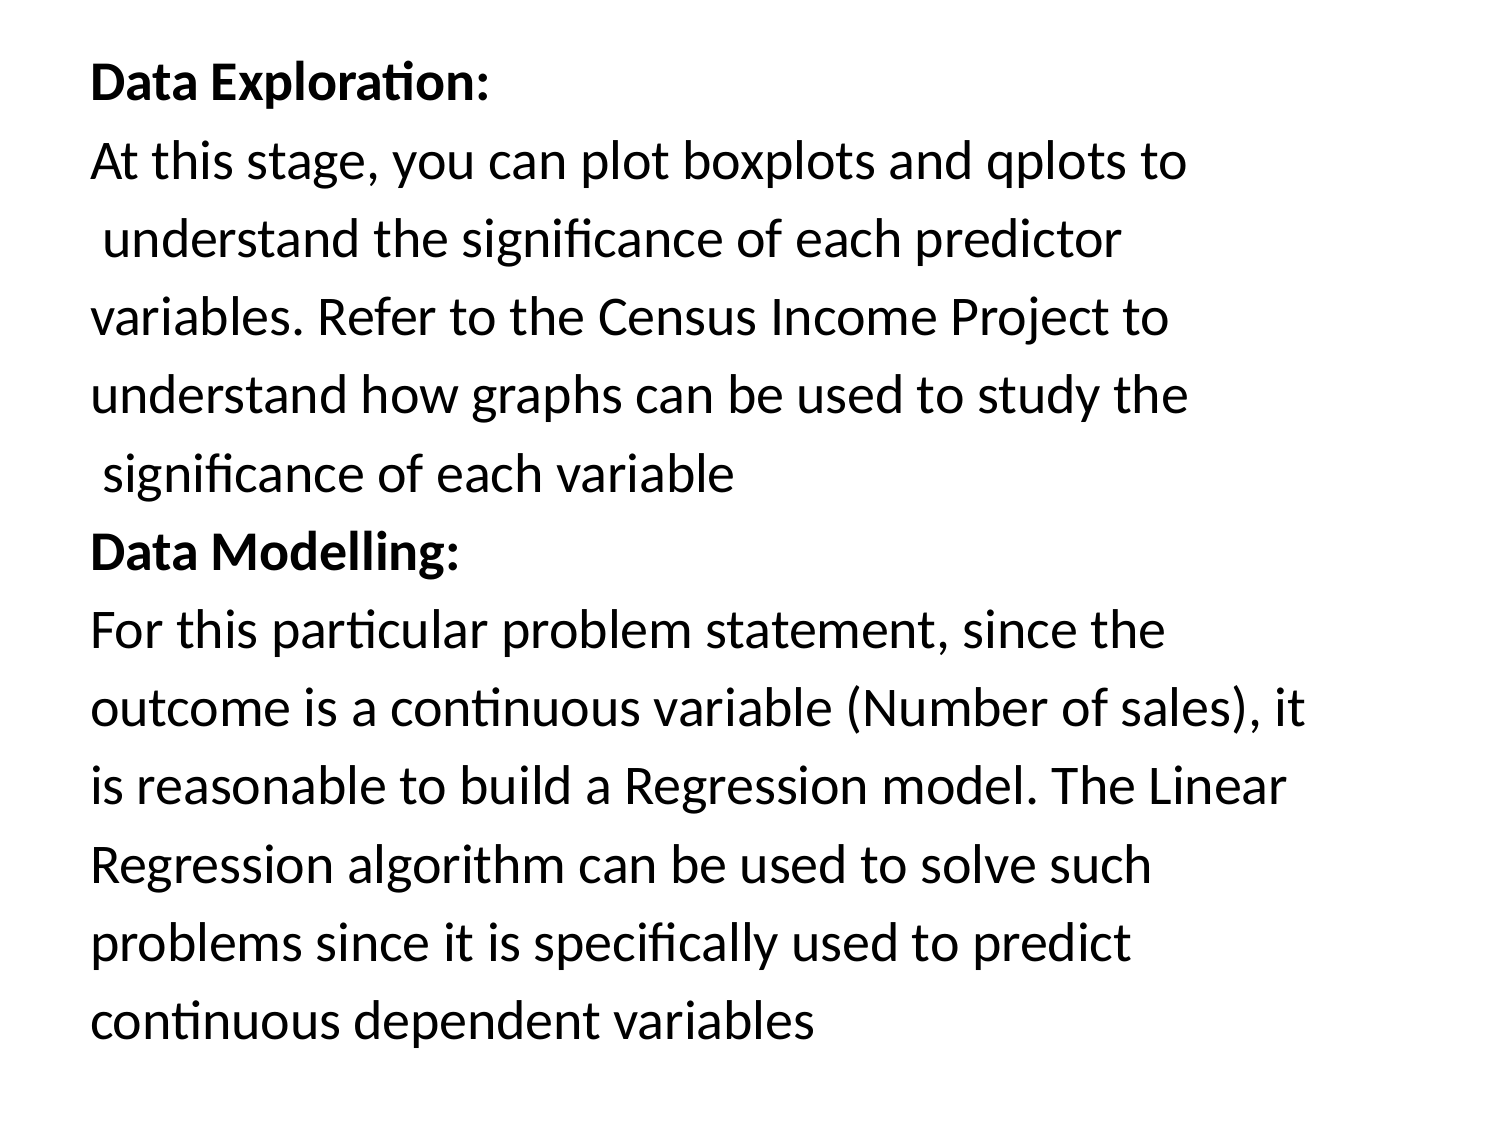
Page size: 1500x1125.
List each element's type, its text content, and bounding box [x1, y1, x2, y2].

list Data Exploration: At this stage, you can plot boxplots and qplots to understand the significance of each predictor variables. Refer to the Census Income Project to understand how graphs can be used to study the significance of each variable Data Modelling: For this particular problem statement, since the outcome is a continuous variable (Number of sales), it is reasonable to build a Regression model. The Linear Regression algorithm can be used to solve such problems since it is specifically used to predict continuous dependent variables [75, 37, 1425, 1068]
